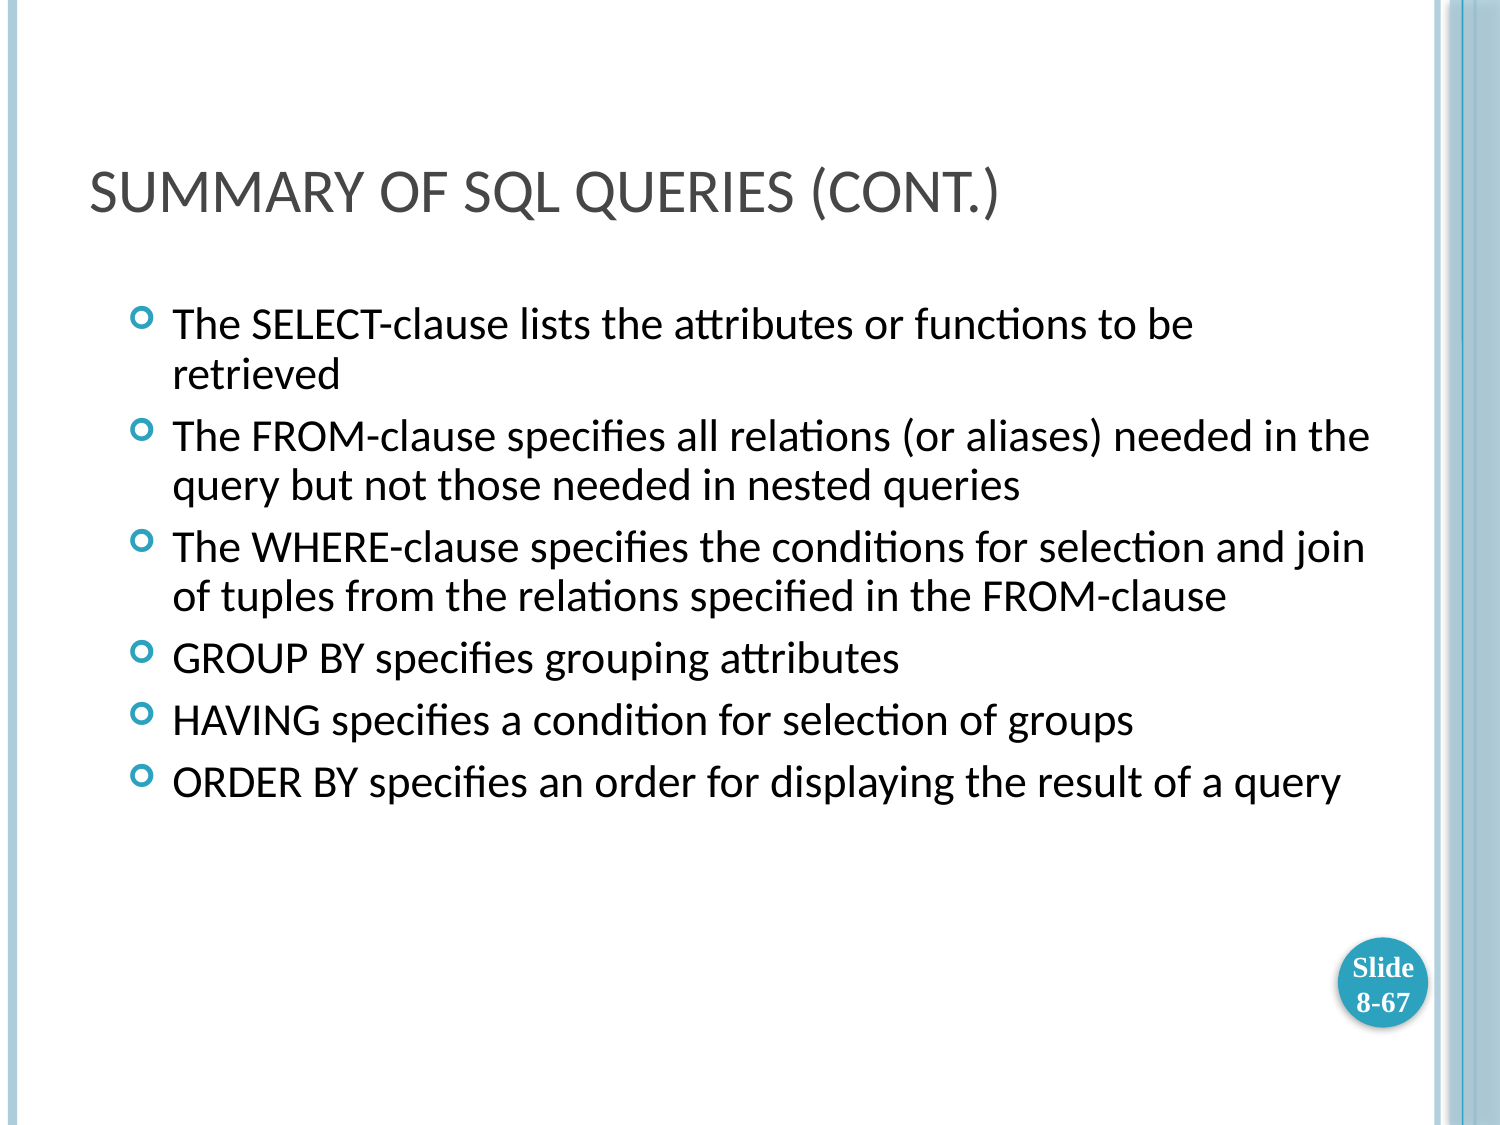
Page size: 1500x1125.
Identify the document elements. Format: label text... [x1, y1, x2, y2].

slide_number Slide 8-67 [1333, 940, 1434, 1026]
list The SELECT-clause lists the attributes or functions to be retrieved The FROM-clause specifies all relations (or aliases) needed in the query but not those needed in nested queries The WHERE-clause specifies the conditions for selection and join of tuples from the relations specified in the FROM-clause GROUP BY specifies grouping attributes HAVING specifies a condition for selection of groups ORDER BY specifies an order for displaying the result of a query [112, 292, 1388, 1038]
title Summary of SQL Queries (cont.) [75, 45, 1300, 233]
